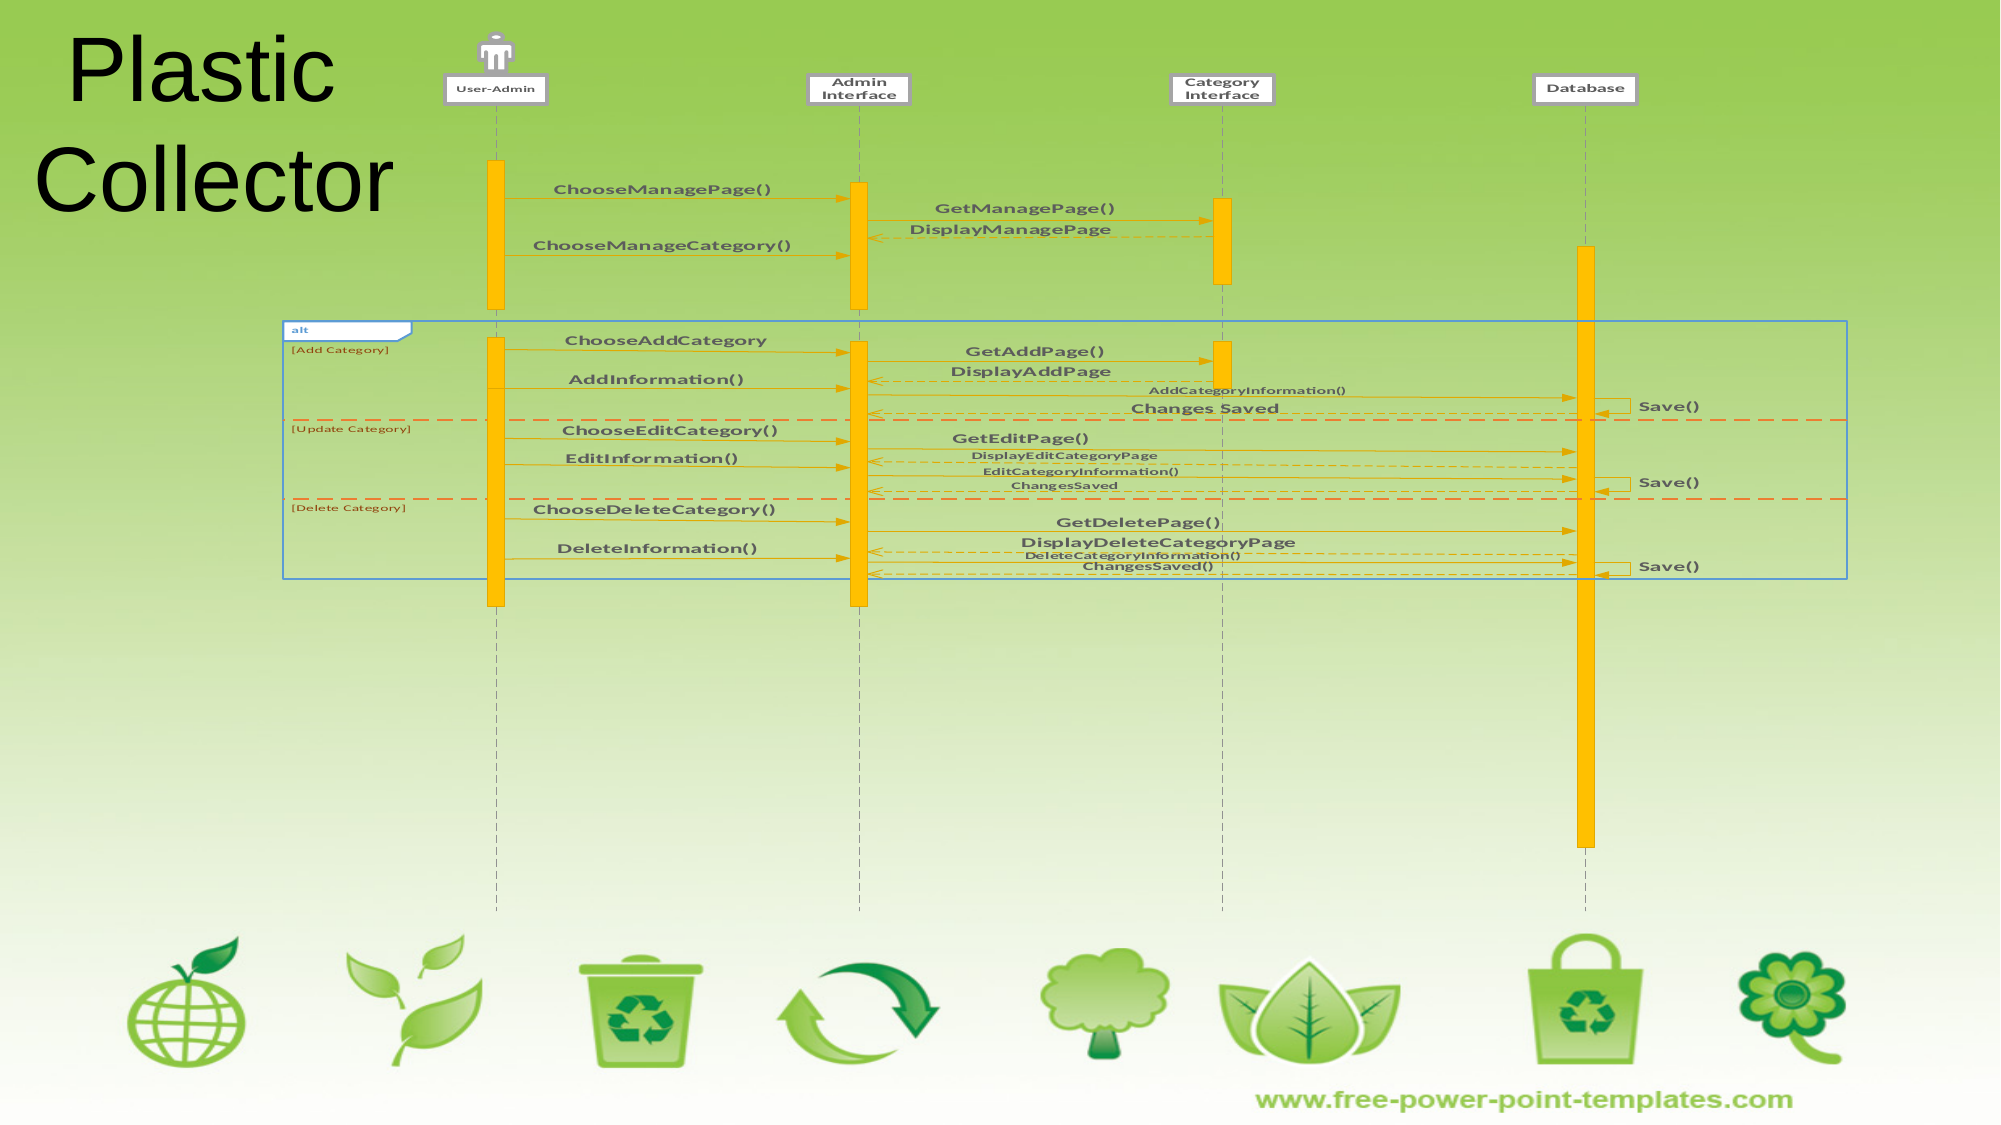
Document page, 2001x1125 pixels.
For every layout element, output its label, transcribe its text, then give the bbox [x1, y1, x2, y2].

picture [0, 0, 2001, 1125]
title Plastic Collector [0, 25, 430, 214]
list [279, 30, 1849, 912]
